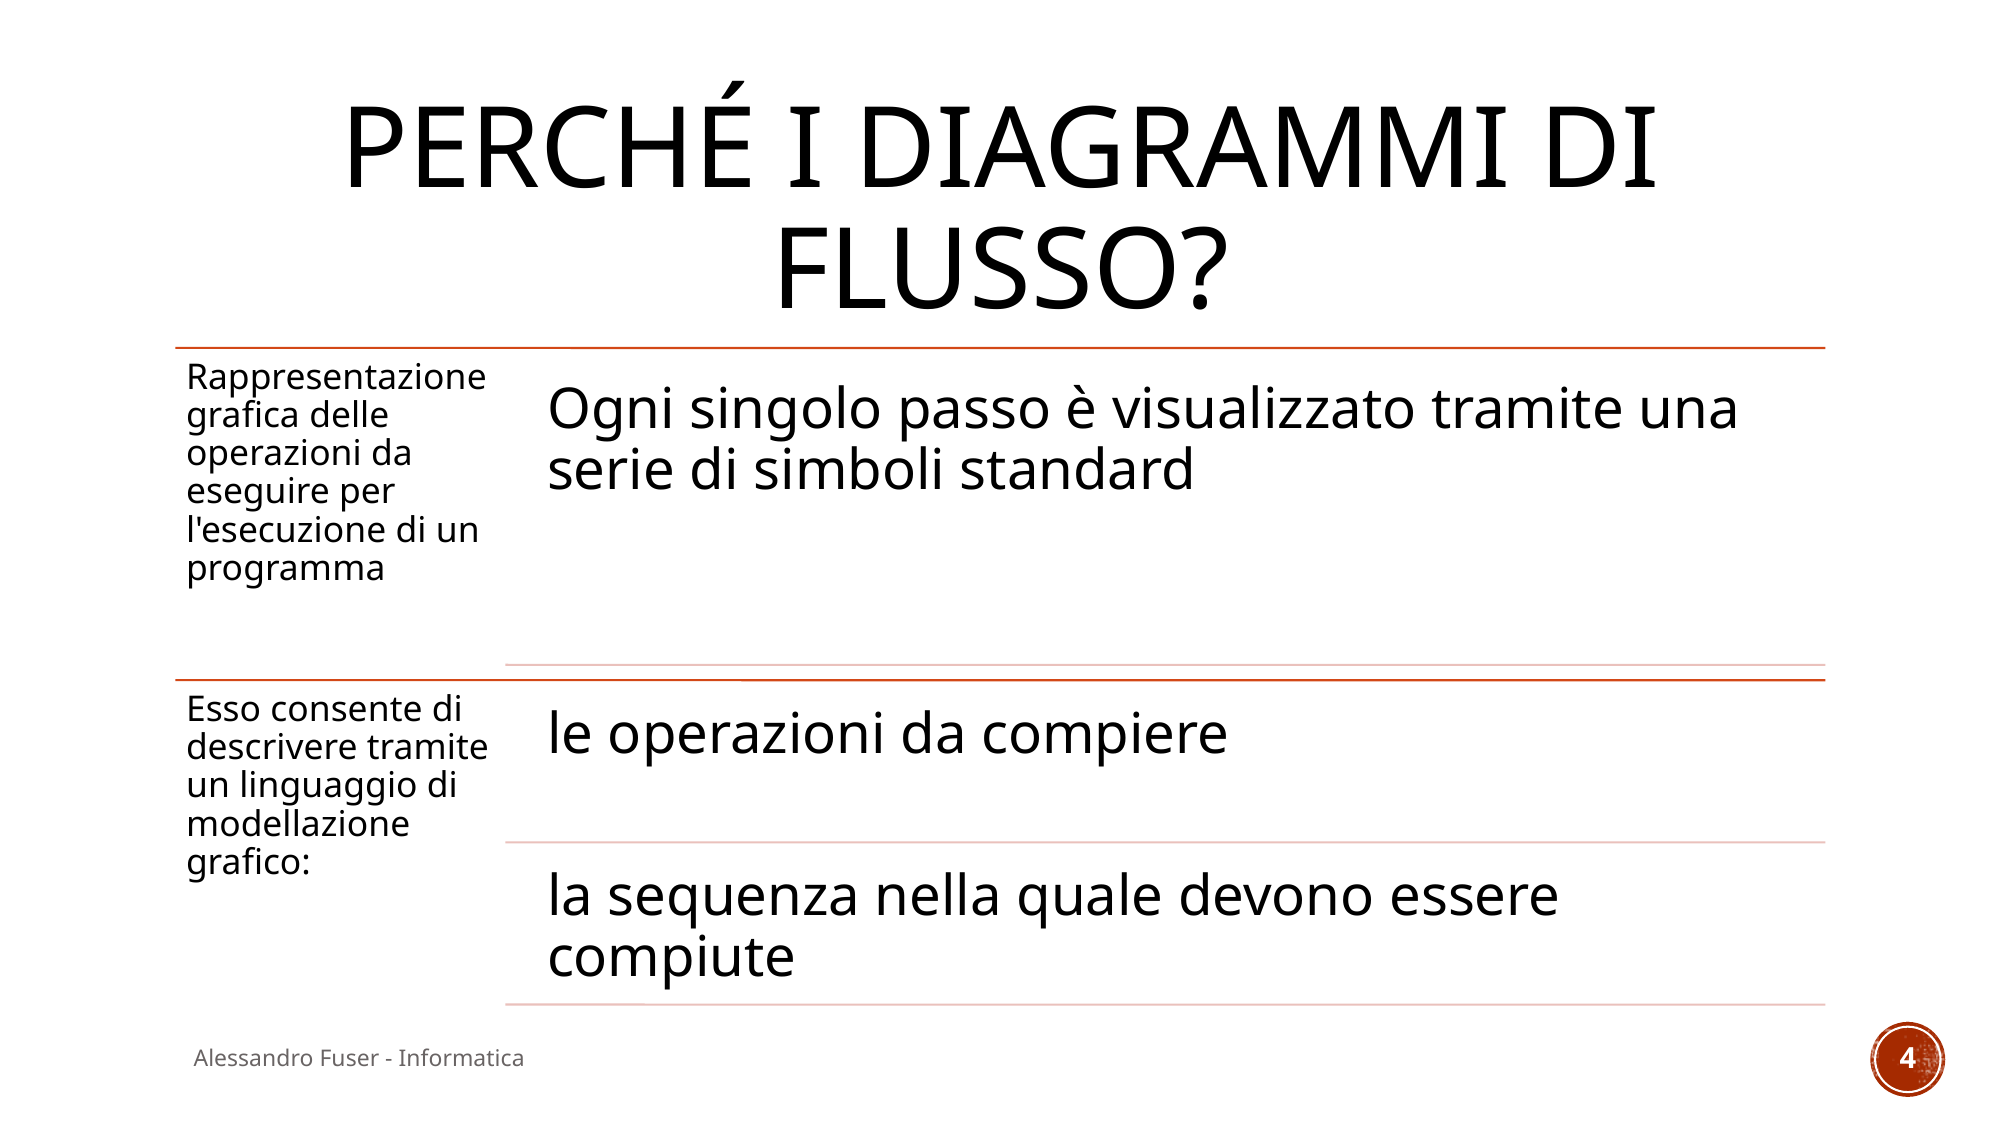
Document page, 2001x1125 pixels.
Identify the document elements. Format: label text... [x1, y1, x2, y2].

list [181, 349, 1824, 1011]
slide_number 4 [1855, 1028, 1961, 1089]
footer Alessandro Fuser - Informatica [178, 1028, 1217, 1089]
title Perché i diagrammi di flusso? [175, 79, 1826, 344]
